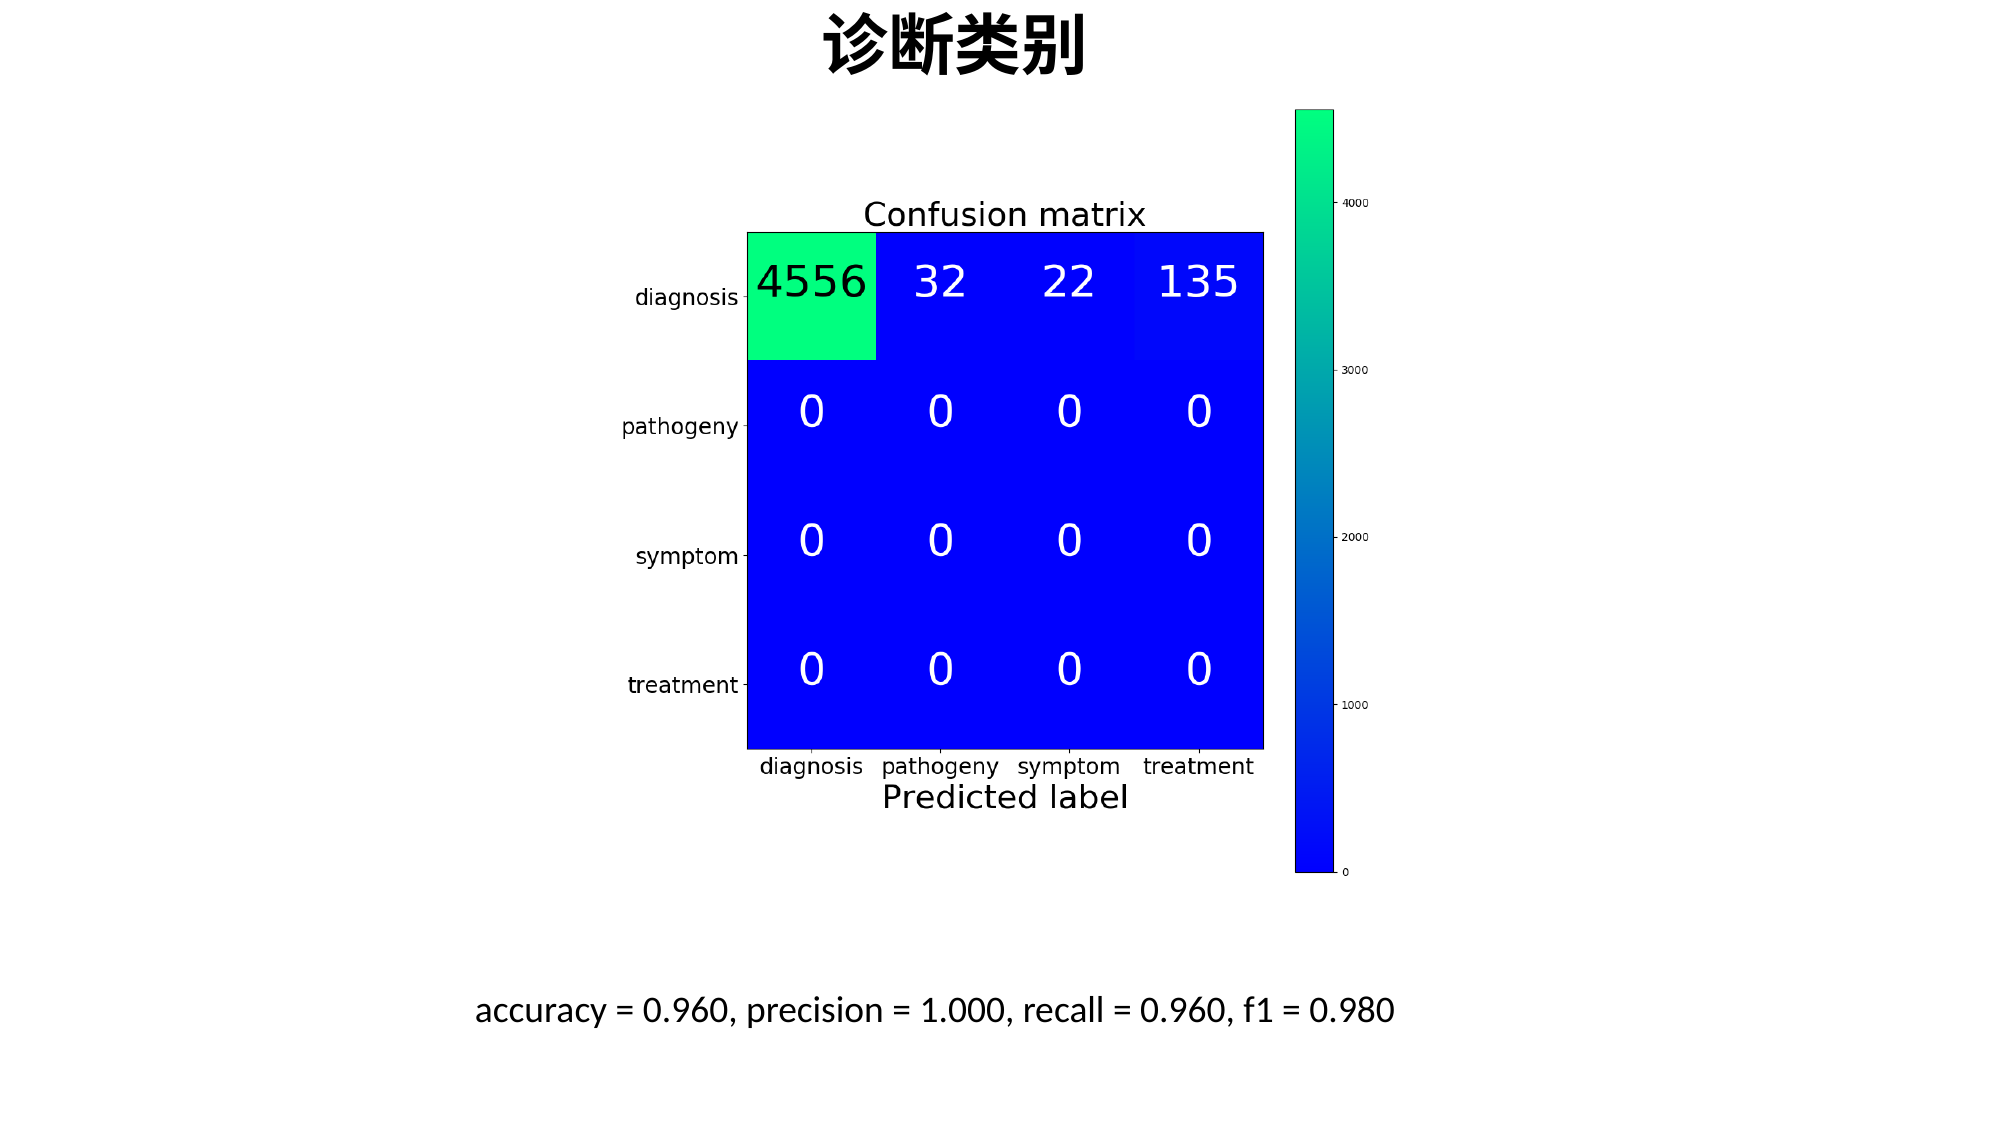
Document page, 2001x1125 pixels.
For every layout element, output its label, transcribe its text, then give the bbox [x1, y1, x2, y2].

text_box accuracy = 0.960, precision = 1.000, recall = 0.960, f1 = 0.980 [134, 977, 1736, 1038]
picture [608, 94, 1391, 882]
title 诊断类别 [92, 0, 1818, 118]
